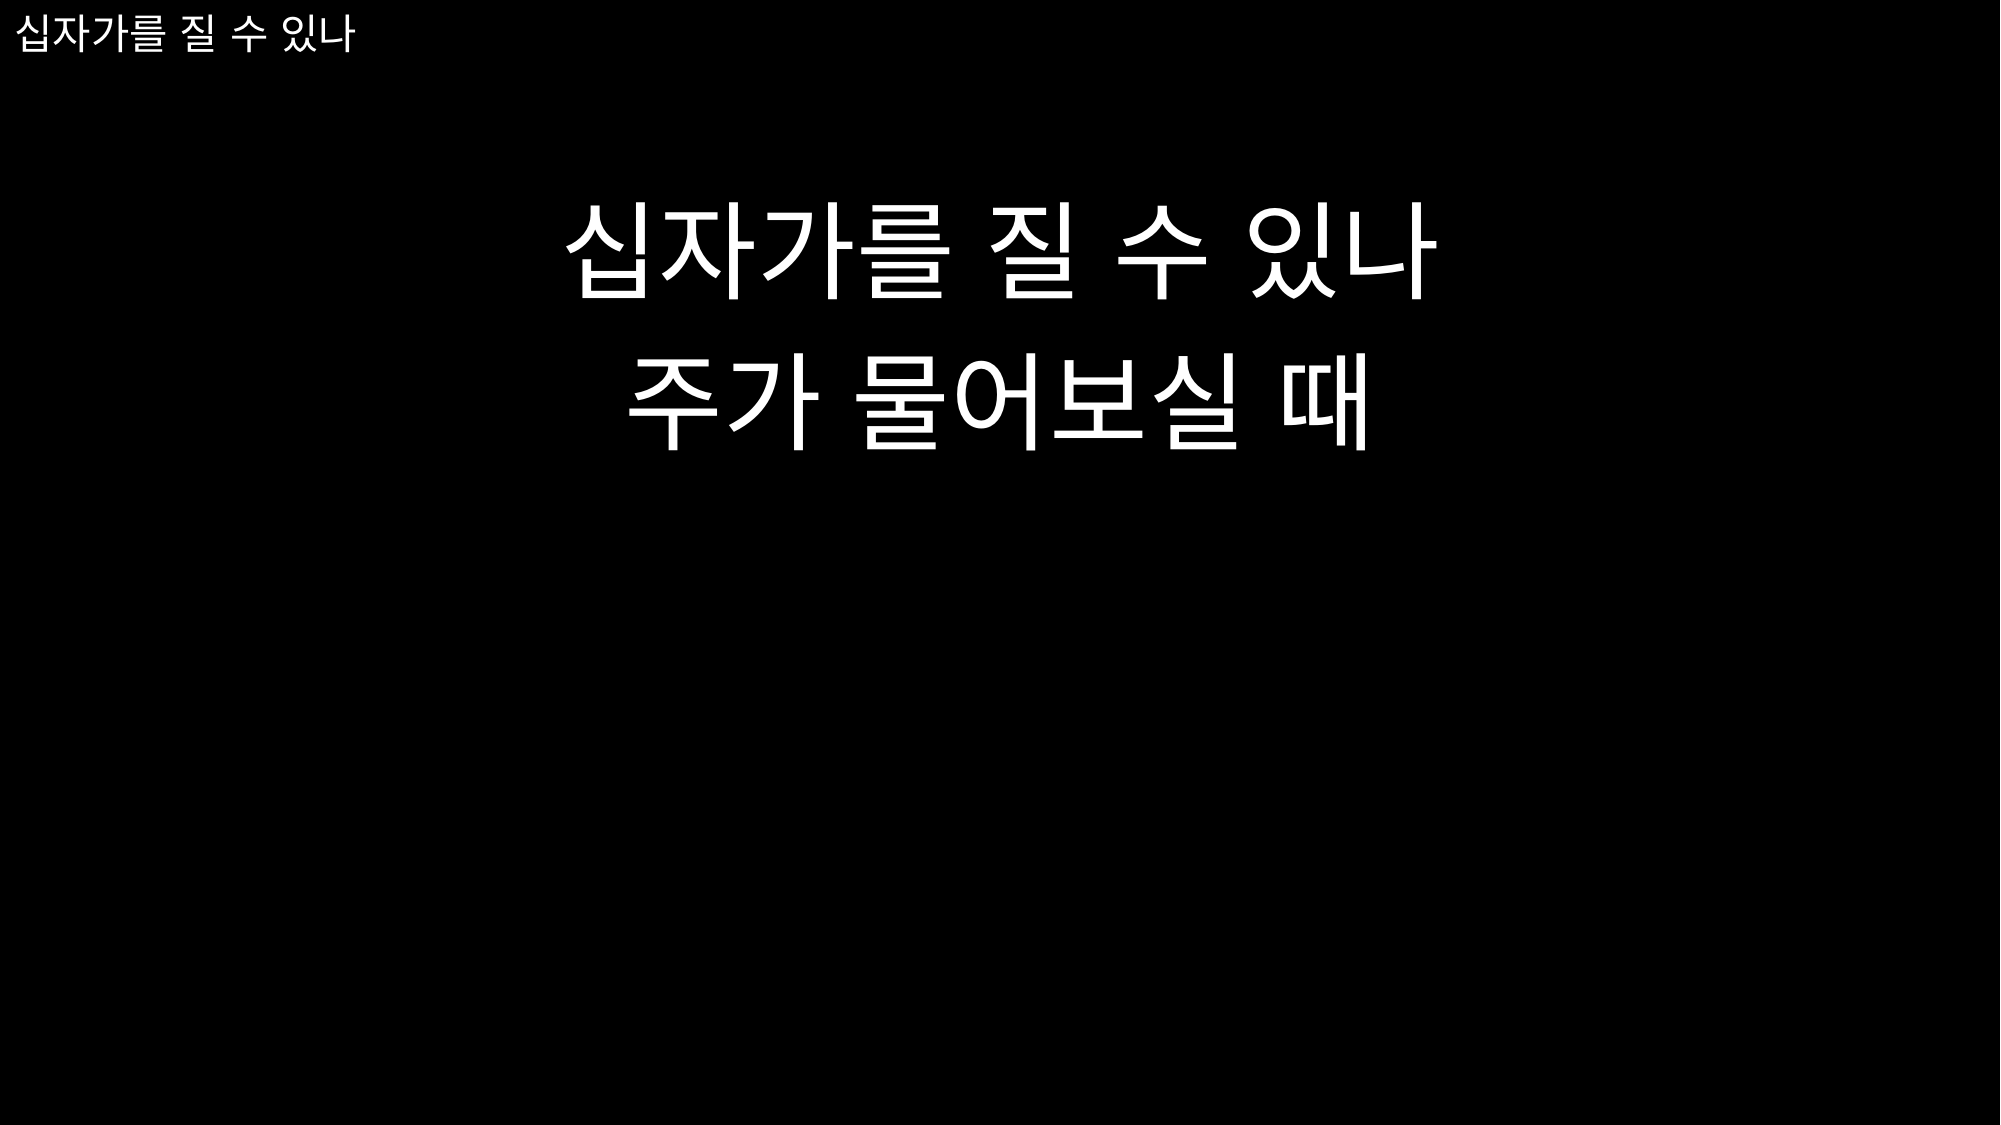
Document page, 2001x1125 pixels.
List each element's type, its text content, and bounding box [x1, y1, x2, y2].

subtitle 십자가를 질 수 있나 주가 물어보실 때 [0, 0, 2000, 777]
